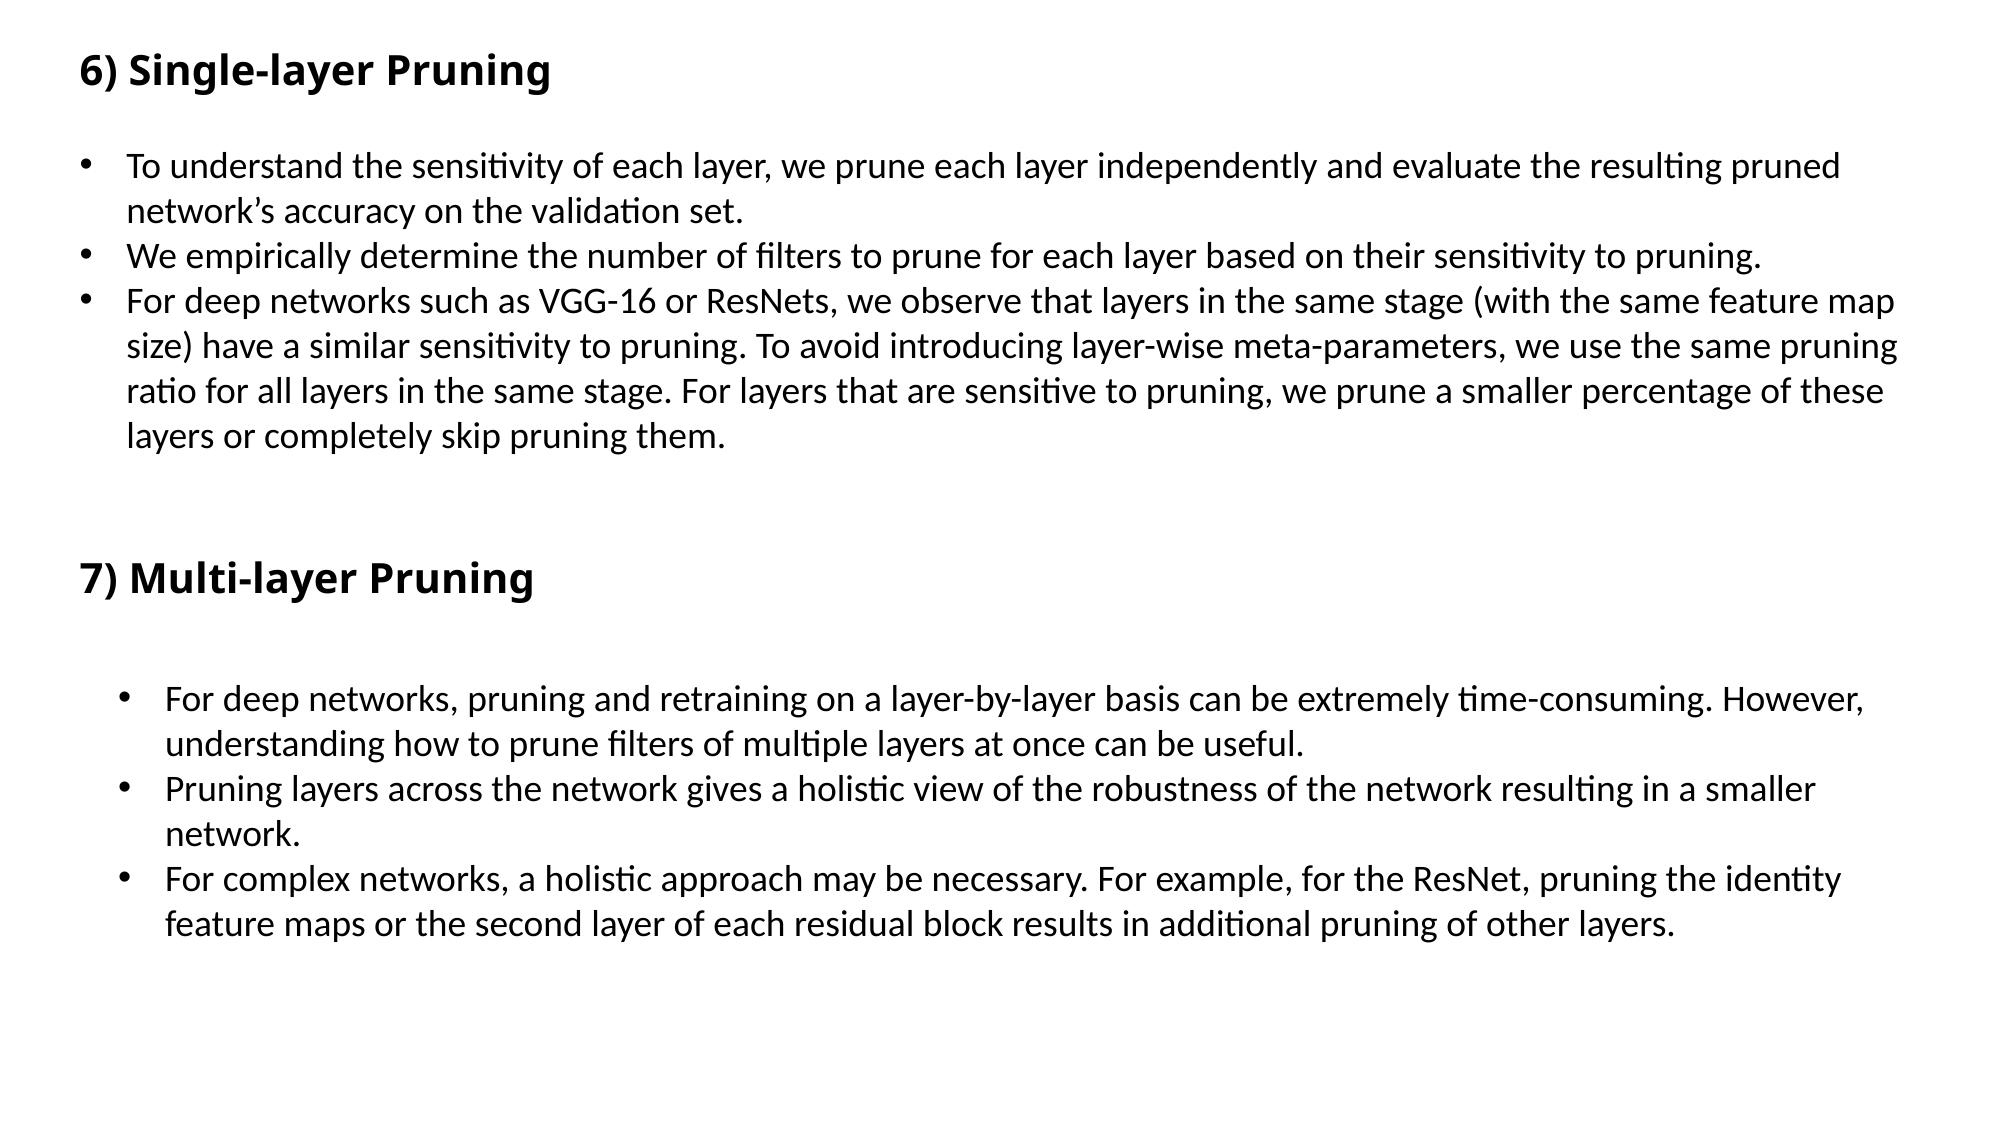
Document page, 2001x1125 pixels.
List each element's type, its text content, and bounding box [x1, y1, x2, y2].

text_box For deep networks, pruning and retraining on a layer-by-layer basis can be extremely time-consuming. However, understanding how to prune filters of multiple layers at once can be useful. Pruning layers across the network gives a holistic view of the robustness of the network resulting in a smaller network. For complex networks, a holistic approach may be necessary. For example, for the ResNet, pruning the identity feature maps or the second layer of each residual block results in additional pruning of other layers. [103, 666, 1944, 997]
text_box To understand the sensitivity of each layer, we prune each layer independently and evaluate the resulting pruned network’s accuracy on the validation set. We empirically determine the number of filters to prune for each layer based on their sensitivity to pruning. For deep networks such as VGG-16 or ResNets, we observe that layers in the same stage (with the same feature map size) have a similar sensitivity to pruning. To avoid introducing layer-wise meta-parameters, we use the same pruning ratio for all layers in the same stage. For layers that are sensitive to pruning, we prune a smaller percentage of these layers or completely skip pruning them. [64, 133, 1942, 464]
text_box 7) Multi-layer Pruning [64, 544, 1496, 609]
text_box 6) Single-layer Pruning [64, 36, 1496, 102]
